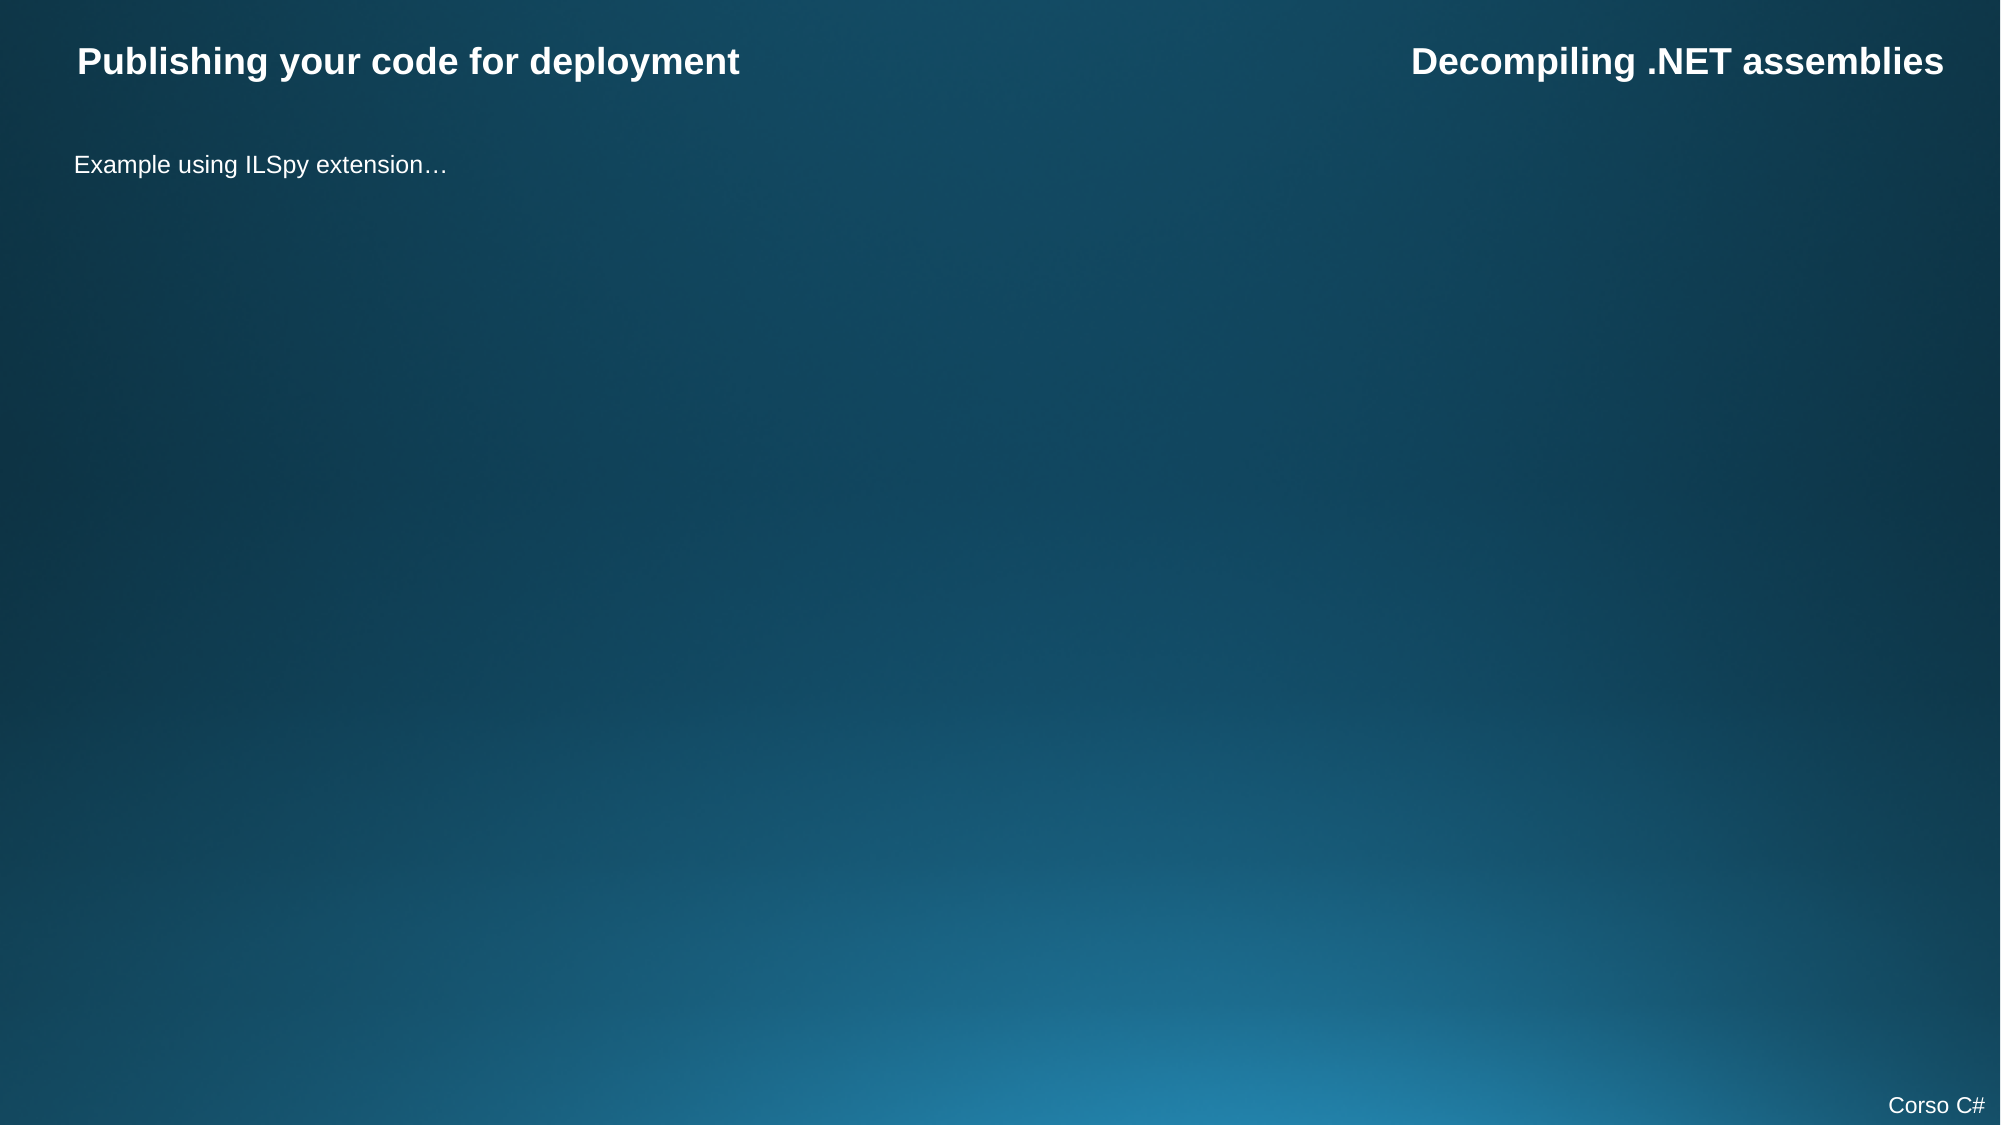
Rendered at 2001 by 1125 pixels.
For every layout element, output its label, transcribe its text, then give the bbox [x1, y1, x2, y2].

text_box Example using ILSpy extension… [59, 141, 1938, 187]
text_box Decompiling .NET assemblies [782, 29, 1960, 89]
text_box Publishing your code for deployment [62, 29, 756, 89]
picture [0, 0, 2001, 1125]
text_box Corso C# [0, 1083, 2000, 1125]
